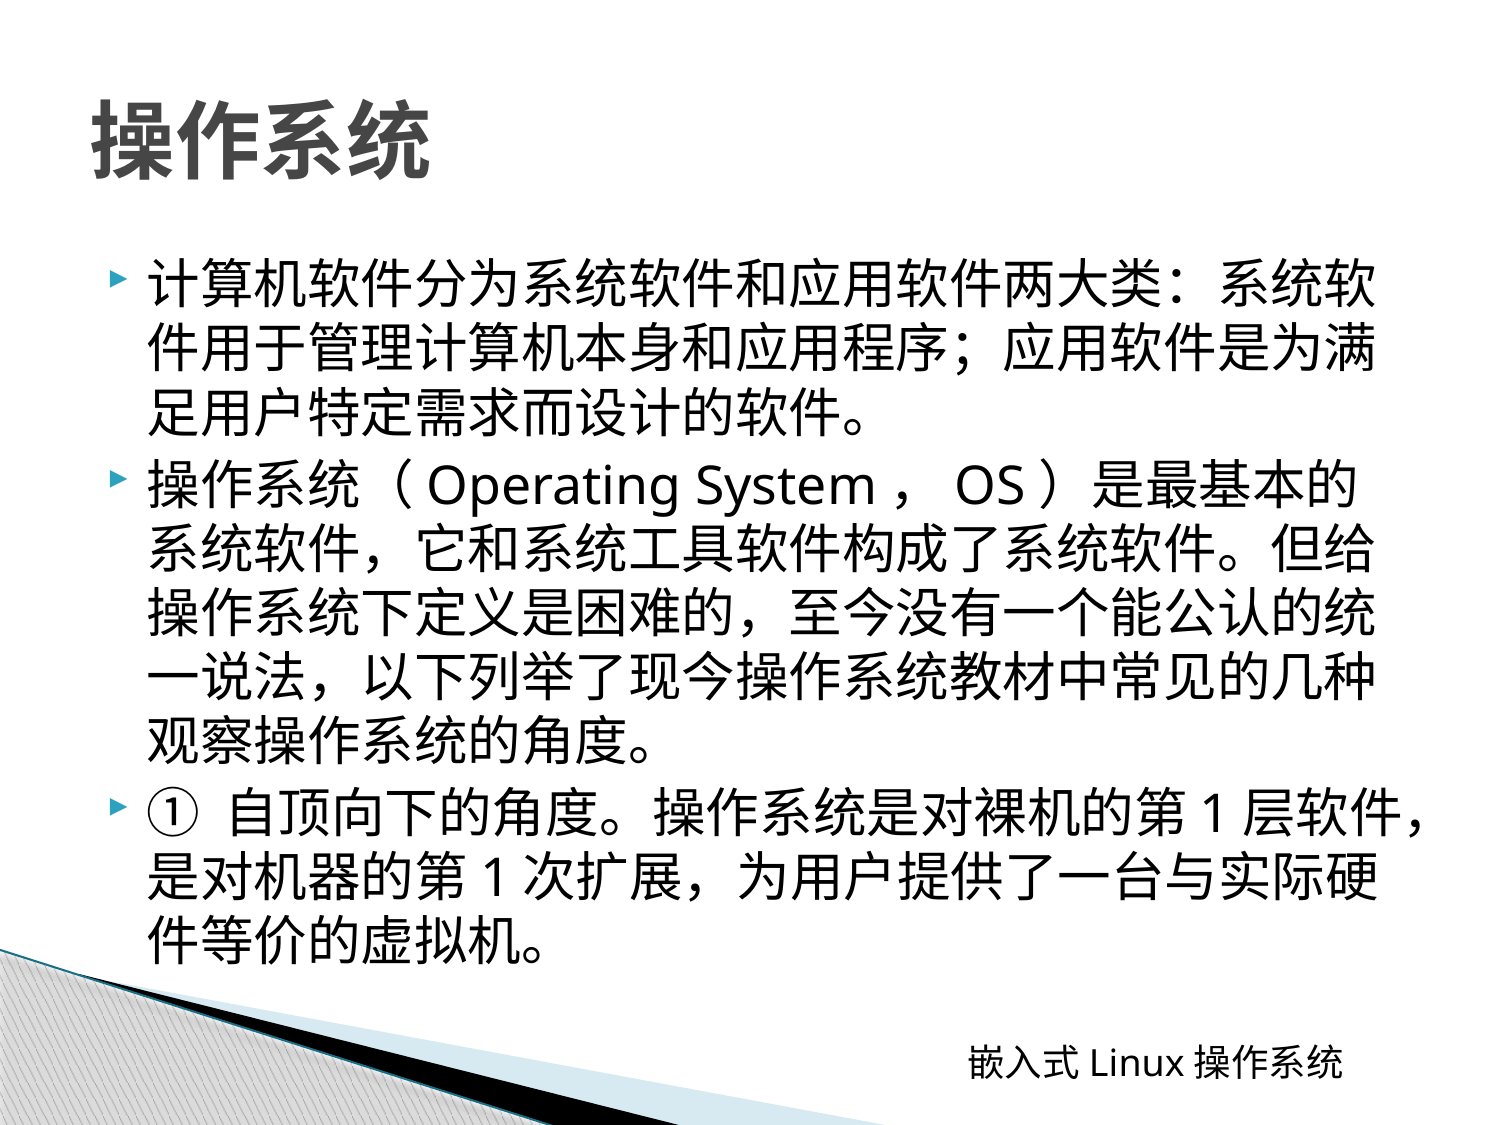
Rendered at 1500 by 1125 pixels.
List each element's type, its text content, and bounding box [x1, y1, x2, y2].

list 计算机软件分为系统软件和应用软件两大类：系统软件用于管理计算机本身和应用程序；应用软件是为满足用户特定需求而设计的软件。 操作系统（Operating System，OS）是最基本的系统软件，它和系统工具软件构成了系统软件。但给操作系统下定义是困难的，至今没有一个能公认的统一说法，以下列举了现今操作系统教材中常见的几种观察操作系统的角度。 ① 自顶向下的角度。操作系统是对裸机的第1层软件，是对机器的第1次扩展，为用户提供了一台与实际硬件等价的虚拟机。 [75, 243, 1425, 986]
text_box 嵌入式Linux操作系统 [867, 1031, 1430, 1091]
title 操作系统 [75, 45, 1425, 233]
